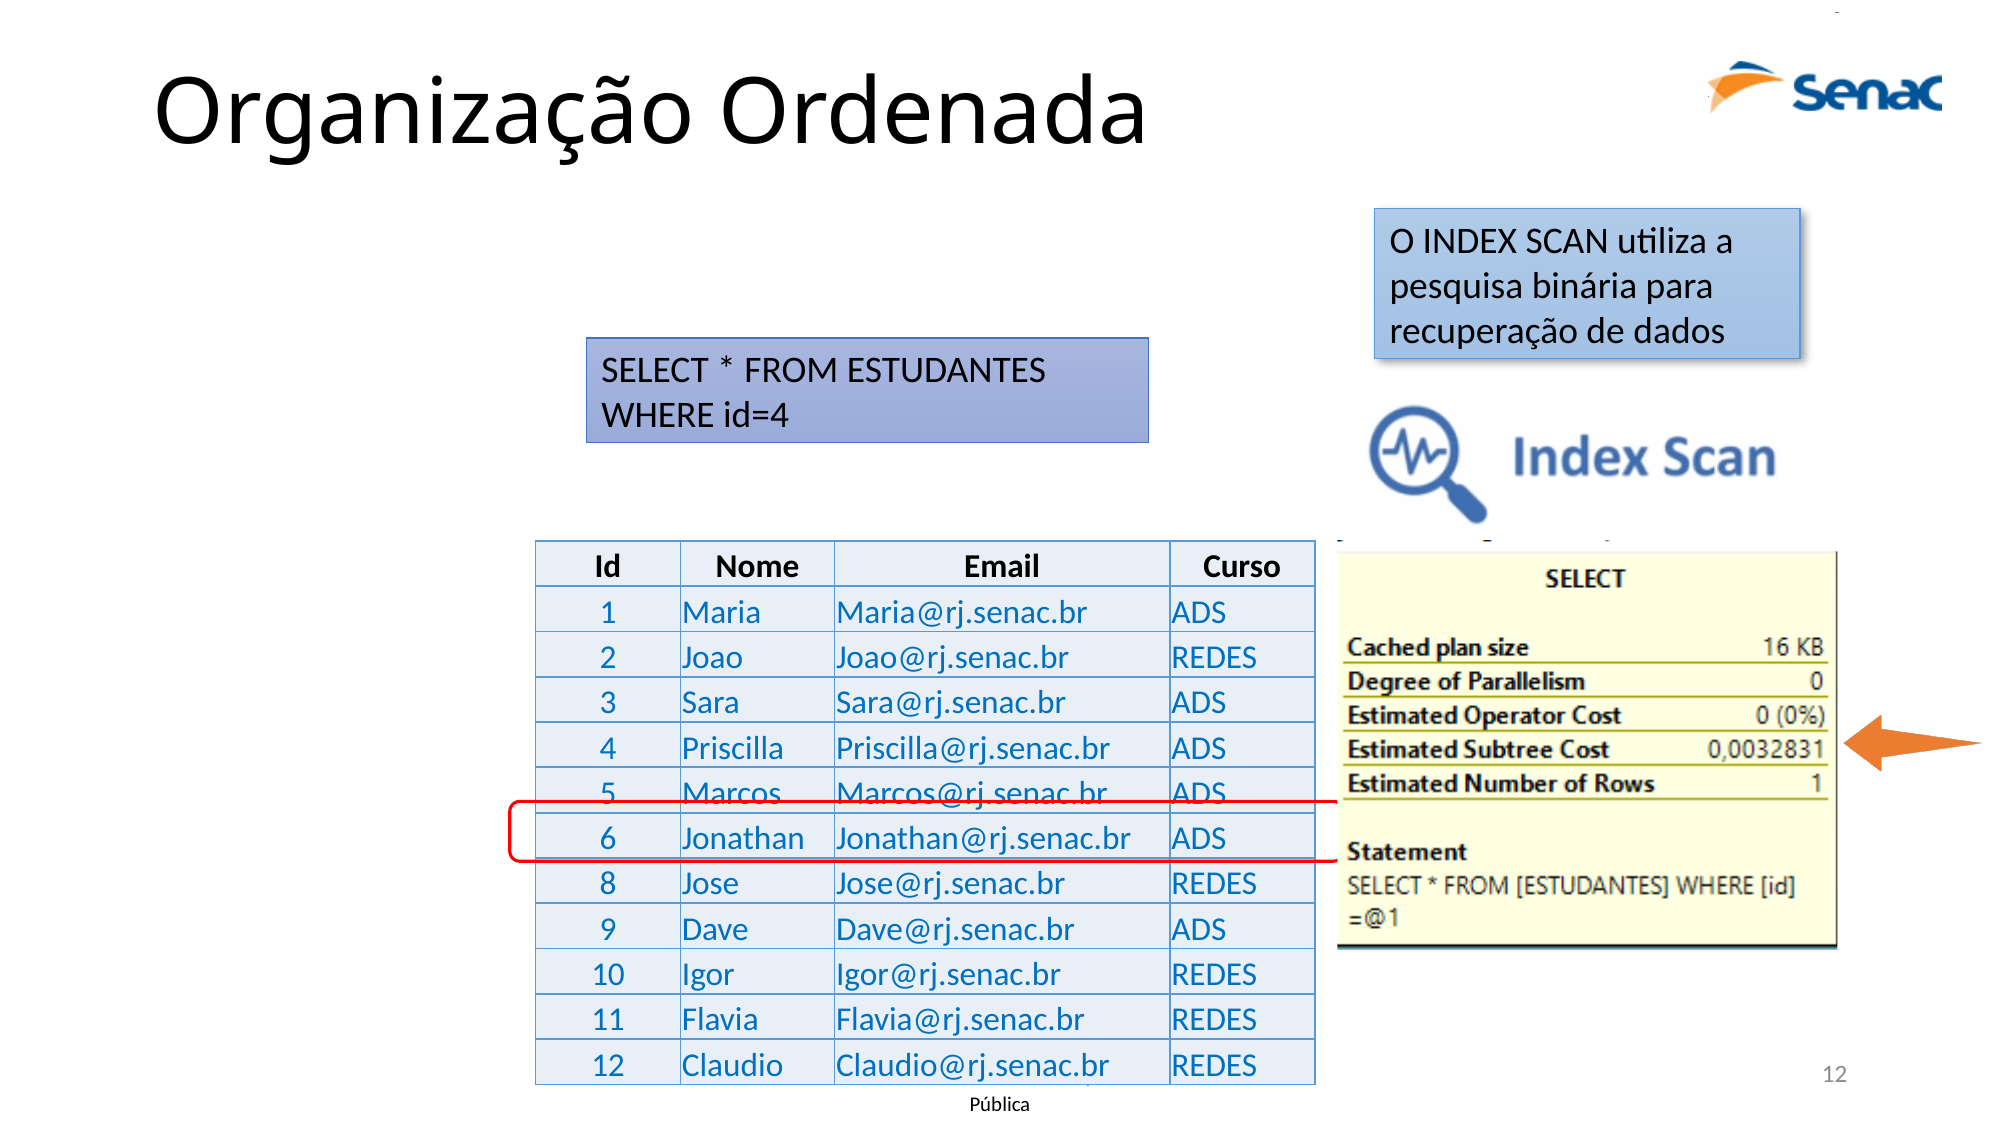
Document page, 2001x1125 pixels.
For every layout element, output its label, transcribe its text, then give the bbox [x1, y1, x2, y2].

table_cell Priscilla [681, 723, 834, 766]
table_cell Maria@rj.senac.br [835, 587, 1169, 631]
table_cell 11 [536, 995, 680, 1038]
text_box [509, 801, 1337, 862]
table_cell ADS [1171, 587, 1314, 631]
footer Roberto Harkovsky [662, 1042, 1338, 1103]
table_cell Dave@rj.senac.br [835, 904, 1169, 948]
table_cell Jose [681, 862, 834, 902]
picture [1337, 391, 1838, 534]
table_cell ADS [1171, 768, 1314, 801]
table_header Nome [681, 542, 834, 585]
table_cell Igor [681, 949, 834, 993]
table_cell 3 [536, 678, 680, 721]
title Organização Ordenada [137, 59, 1863, 278]
table_cell 8 [536, 862, 680, 902]
table_cell Joao [681, 632, 834, 676]
table_header Email [835, 542, 1169, 585]
table_cell Marcos [681, 768, 834, 801]
table_cell 1 [536, 587, 680, 631]
table_cell Joao@rj.senac.br [835, 632, 1169, 676]
table_cell Marcos@rj.senac.br [835, 768, 1169, 801]
table_cell REDES [1171, 949, 1314, 993]
picture [1337, 540, 1988, 950]
table_cell Igor@rj.senac.br [835, 949, 1169, 993]
table_cell REDES [1171, 632, 1314, 676]
table_header Curso [1171, 542, 1314, 585]
table_cell Dave [681, 904, 834, 948]
table_cell Sara [681, 678, 834, 721]
table_cell Flavia [681, 995, 834, 1038]
text_box O INDEX SCAN utiliza a pesquisa binária para recuperação de dados [1374, 208, 1801, 359]
text_box SELECT * FROM ESTUDANTES WHERE id=4 [586, 337, 1149, 443]
table_cell ADS [1171, 904, 1314, 948]
table_cell 10 [536, 949, 680, 993]
table_cell Jose@rj.senac.br [835, 862, 1169, 902]
table_header Id [536, 542, 680, 585]
table_cell REDES [1171, 995, 1314, 1038]
table_cell 9 [536, 904, 680, 948]
slide_number 12 [1412, 1042, 1863, 1103]
table_cell ADS [1171, 678, 1314, 721]
table_cell 12 [536, 1040, 680, 1084]
table_cell Flavia@rj.senac.br [835, 995, 1169, 1038]
table_cell Priscilla@rj.senac.br [835, 723, 1169, 766]
table_cell 4 [536, 723, 680, 766]
picture [1863, 61, 1942, 113]
table_cell 5 [536, 768, 680, 801]
table_cell ADS [1171, 723, 1314, 766]
table_cell Sara@rj.senac.br [835, 678, 1169, 721]
table_cell REDES [1171, 862, 1314, 902]
table_cell 2 [536, 632, 680, 676]
table_cell Maria [681, 587, 834, 631]
